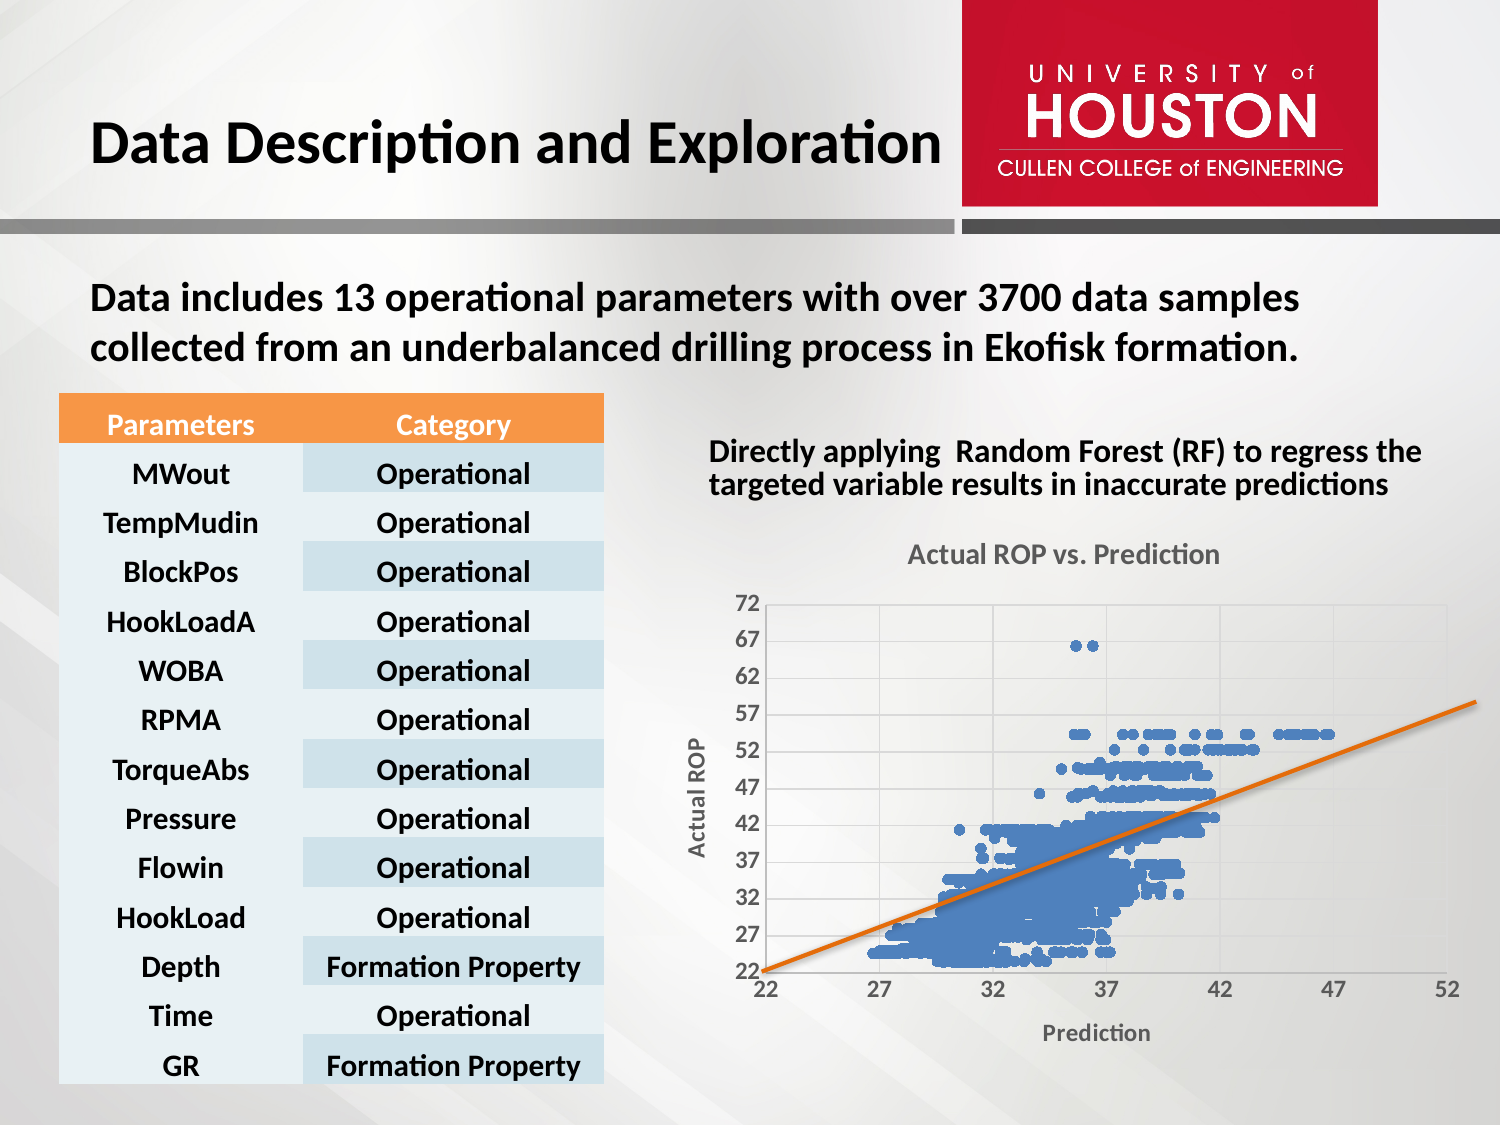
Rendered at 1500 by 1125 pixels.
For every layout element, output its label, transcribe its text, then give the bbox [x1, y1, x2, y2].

table_cell Operational [303, 640, 604, 689]
table_cell Operational [303, 788, 604, 837]
table_cell Pressure [59, 788, 303, 837]
table_header Category [303, 393, 604, 443]
table_cell Operational [303, 541, 604, 591]
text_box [761, 701, 1477, 972]
table_cell HookLoadA [59, 591, 303, 640]
table_cell HookLoad [59, 887, 303, 936]
title Data Description and Exploration [75, 45, 1425, 233]
table_cell GR [59, 1034, 303, 1084]
table_cell Operational [303, 837, 604, 887]
table_cell Formation Property [303, 936, 604, 985]
table_cell MWout [59, 443, 303, 492]
table_cell TempMudin [59, 492, 303, 541]
chart [651, 513, 1477, 1081]
table_cell TorqueAbs [59, 739, 303, 788]
table_cell Flowin [59, 837, 303, 887]
table_cell Depth [59, 936, 303, 985]
table_cell Operational [303, 443, 604, 492]
table_cell WOBA [59, 640, 303, 689]
list Data includes 13 operational parameters with over 3700 data samples collected from an underbalanced drilling process in Ekofisk formation. [75, 262, 1425, 1005]
table_cell Operational [303, 492, 604, 541]
table_cell Operational [303, 887, 604, 936]
table_cell Operational [303, 739, 604, 788]
table_header Parameters [59, 393, 303, 443]
table_cell BlockPos [59, 541, 303, 591]
table_cell Time [59, 985, 303, 1034]
table_cell Operational [303, 985, 604, 1034]
text_box Directly applying Random Forest (RF) to regress the targeted variable results in inaccurate predictions [693, 429, 1500, 586]
picture [0, 0, 1500, 1125]
table_cell RPMA [59, 689, 303, 739]
table_cell Operational [303, 689, 604, 739]
table_cell Operational [303, 591, 604, 640]
table_cell Formation Property [303, 1034, 604, 1084]
